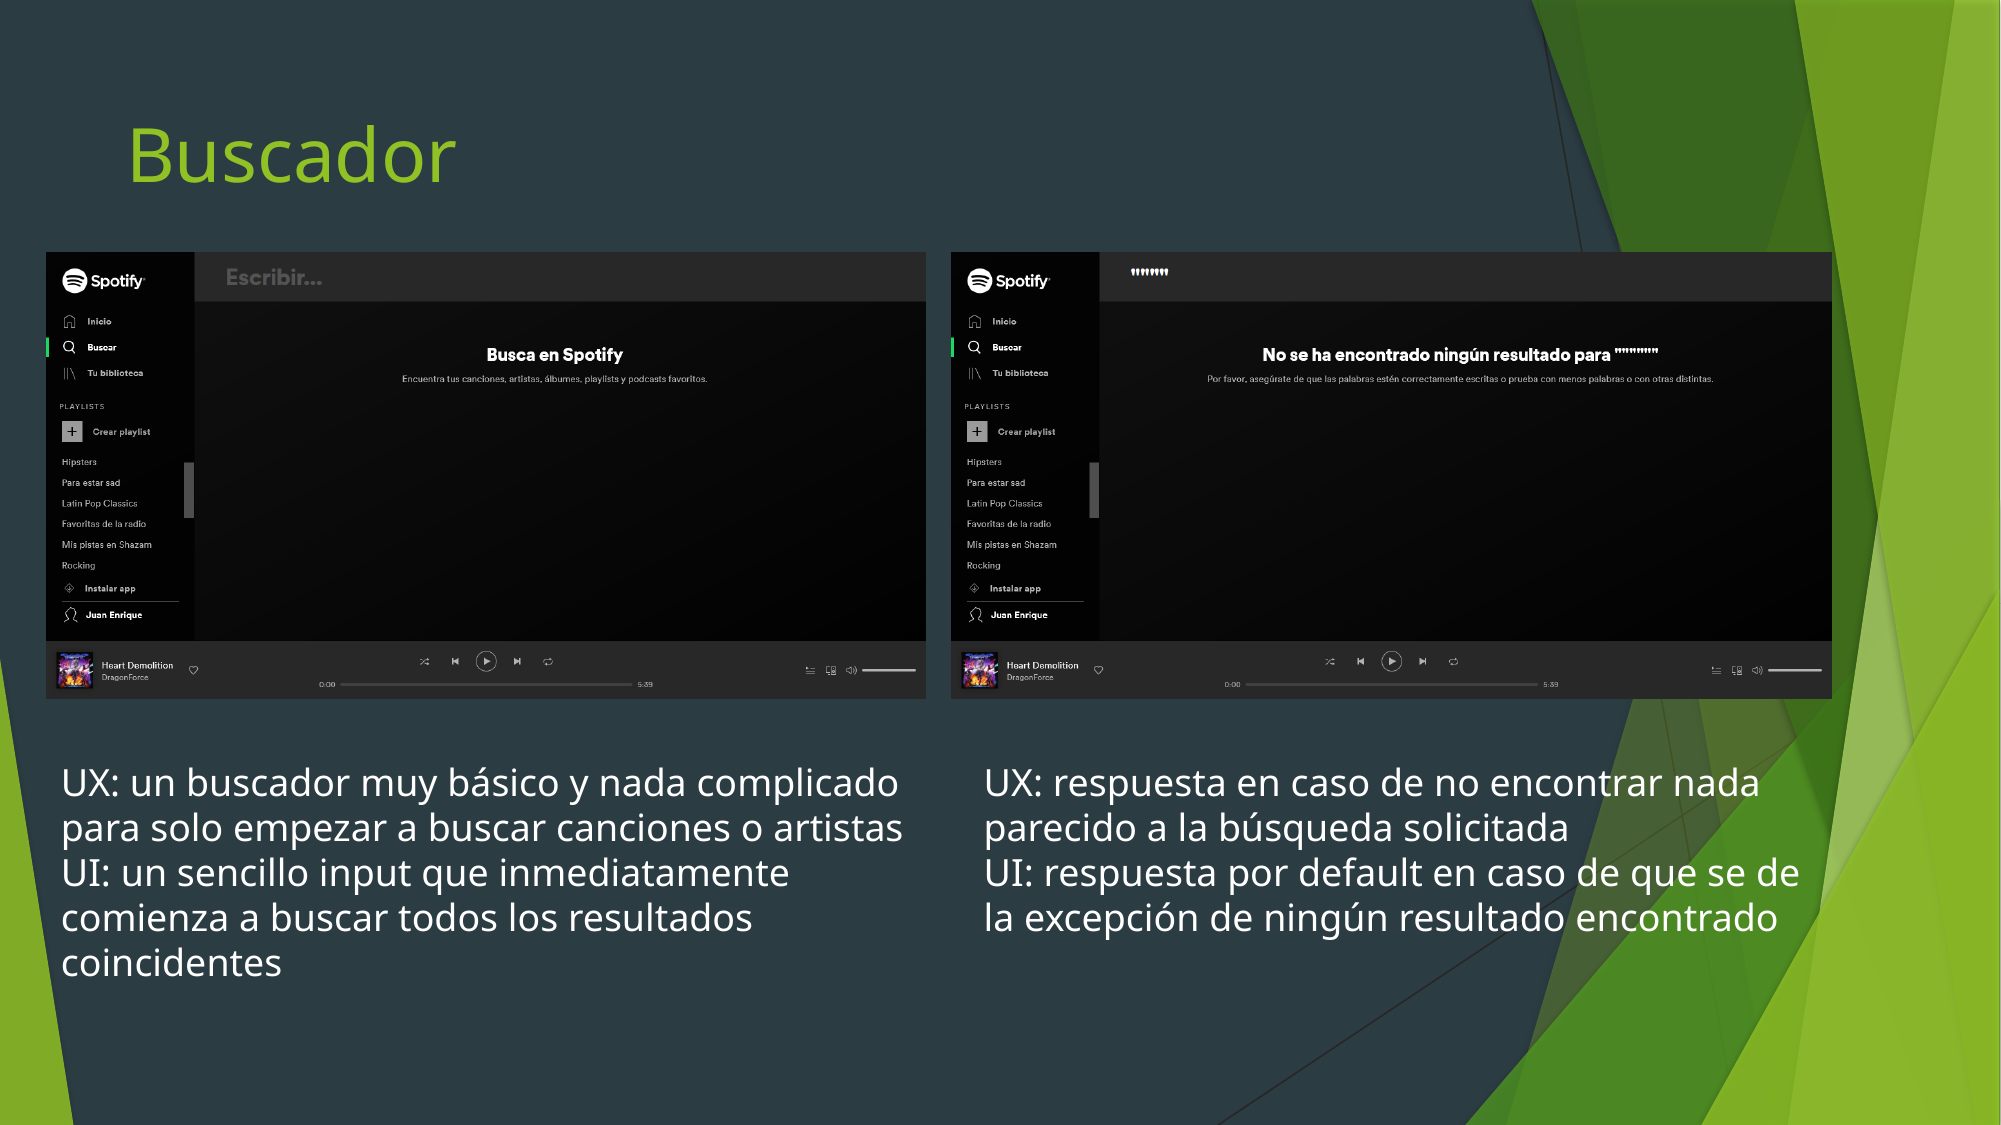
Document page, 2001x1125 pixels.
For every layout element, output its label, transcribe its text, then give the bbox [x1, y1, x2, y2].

text_box UX: un buscador muy básico y nada complicado para solo empezar a buscar canciones o artistas UI: un sencillo input que inmediatamente comienza a buscar todos los resultados coincidentes [46, 751, 952, 992]
title Buscador [111, 99, 1522, 317]
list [45, 252, 927, 700]
text_box UX: respuesta en caso de no encontrar nada parecido a la búsqueda solicitada UI: respuesta por default en caso de que se de la excepción de ningún resultado encontrado [969, 751, 1832, 947]
picture [950, 252, 1832, 700]
